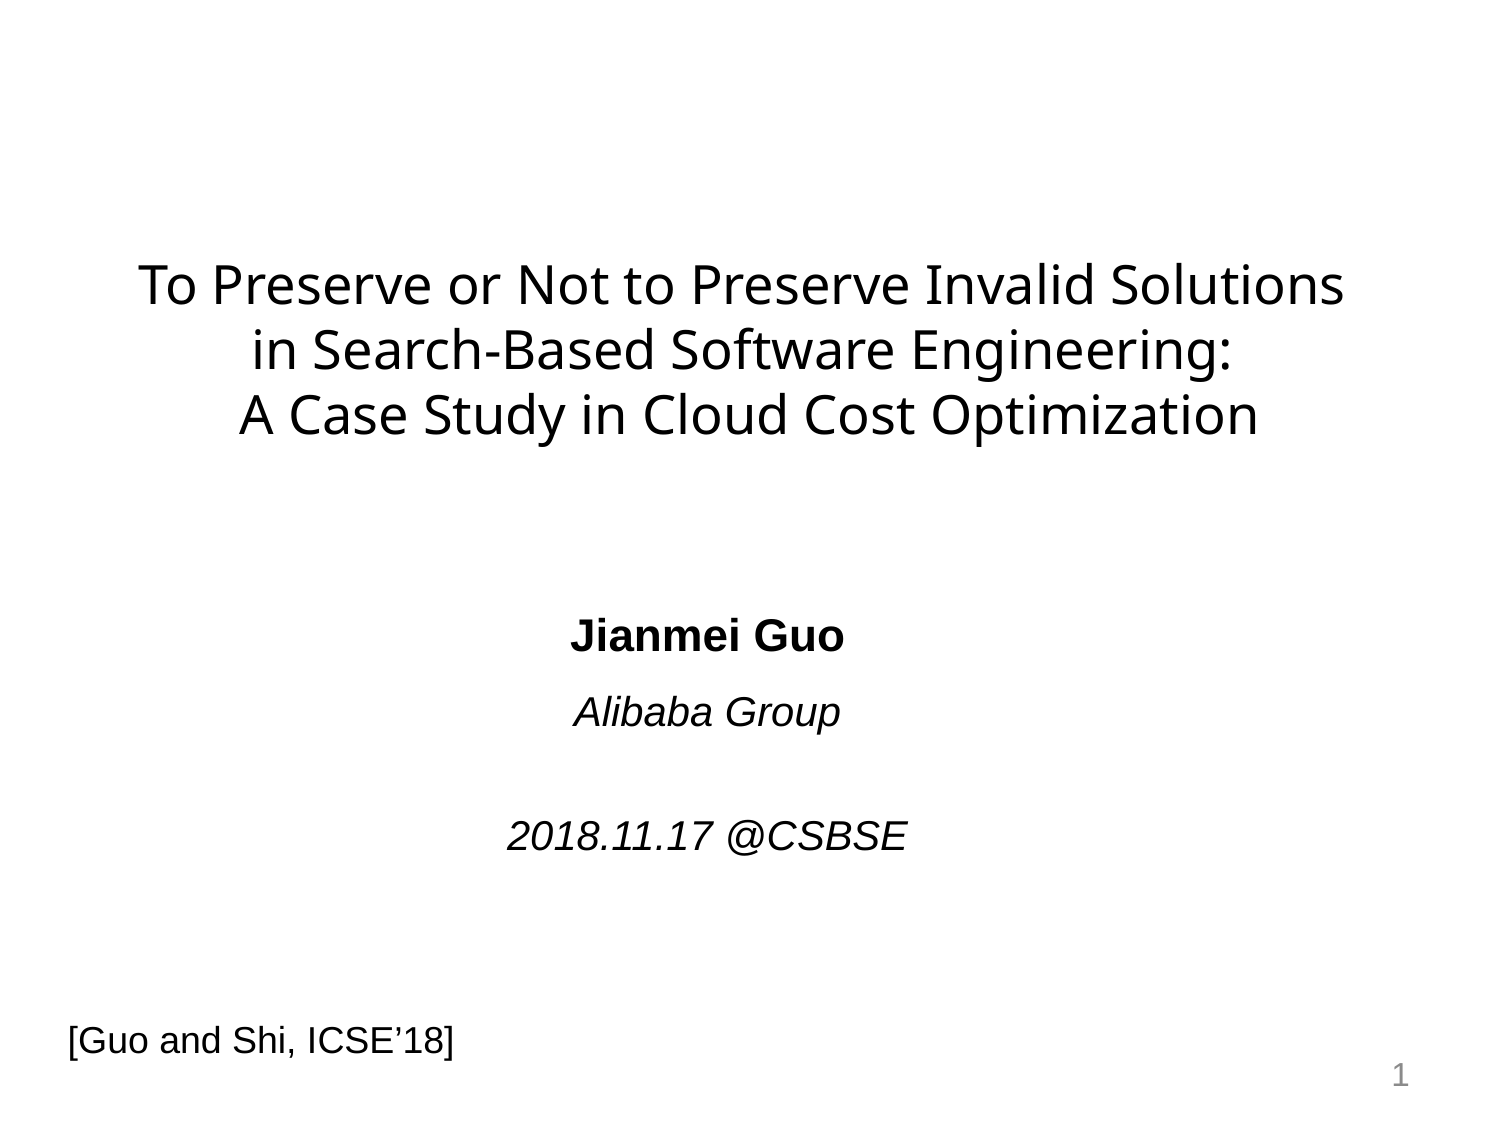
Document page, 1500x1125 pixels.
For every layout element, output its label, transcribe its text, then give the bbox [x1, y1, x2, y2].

text_box [Guo and Shi, ICSE’18] [53, 1008, 484, 1068]
subtitle Jianmei Guo [471, 556, 944, 711]
text_box Alibaba Group [483, 633, 933, 757]
slide_number 1 [1074, 1042, 1425, 1103]
text_box 2018.11.17 @CSBSE [483, 757, 933, 911]
title To Preserve or Not to Preserve Invalid Solutions in Search-Based Software Engineering: A Case Study in Cloud Cost Optimization [0, 156, 1500, 539]
